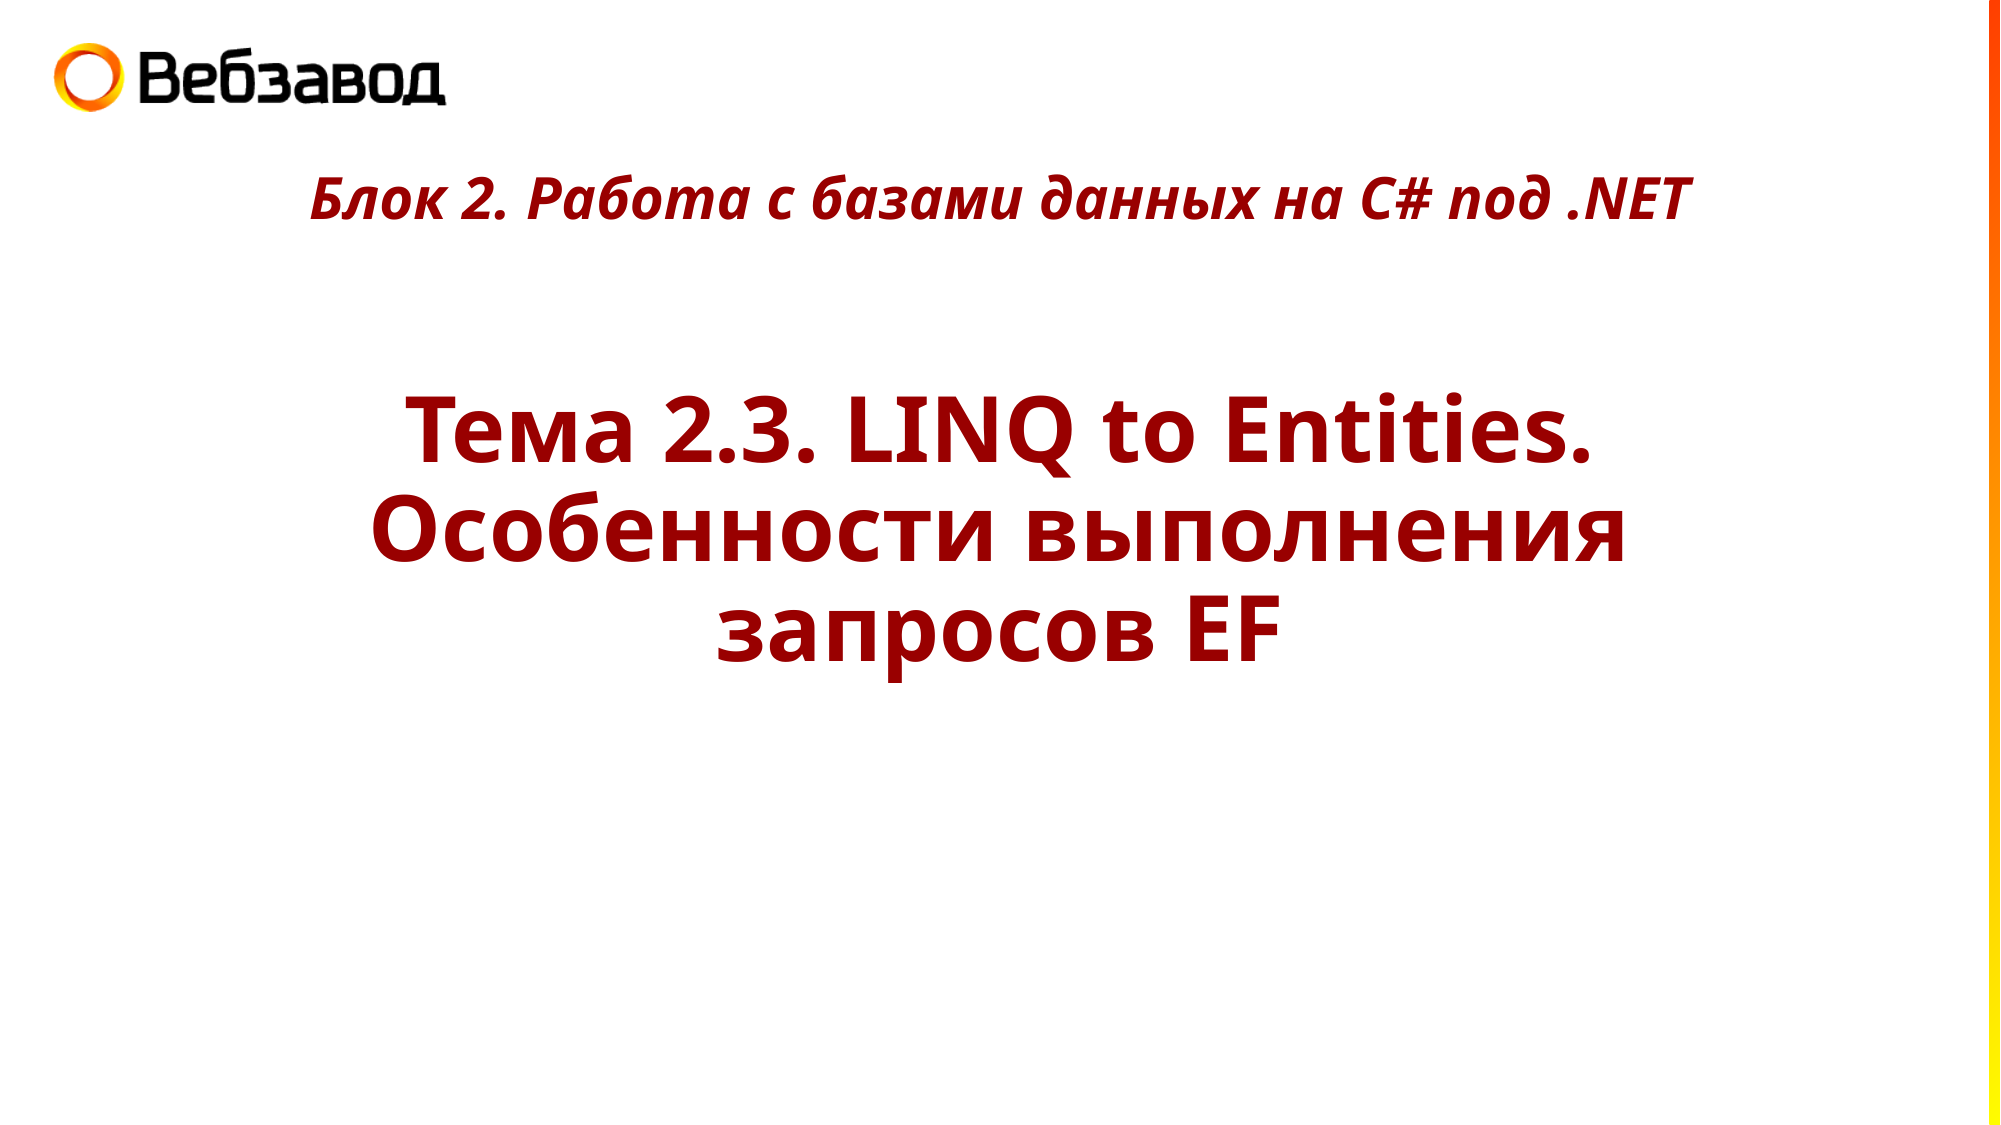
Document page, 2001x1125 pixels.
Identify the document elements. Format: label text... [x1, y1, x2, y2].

text_box Блок 2. Работа с базами данных на C# под .NET [198, 153, 1802, 239]
picture [53, 43, 447, 112]
title Тема 2.3. LINQ to Entities. Особенности выполнения запросов EF [249, 316, 1750, 749]
